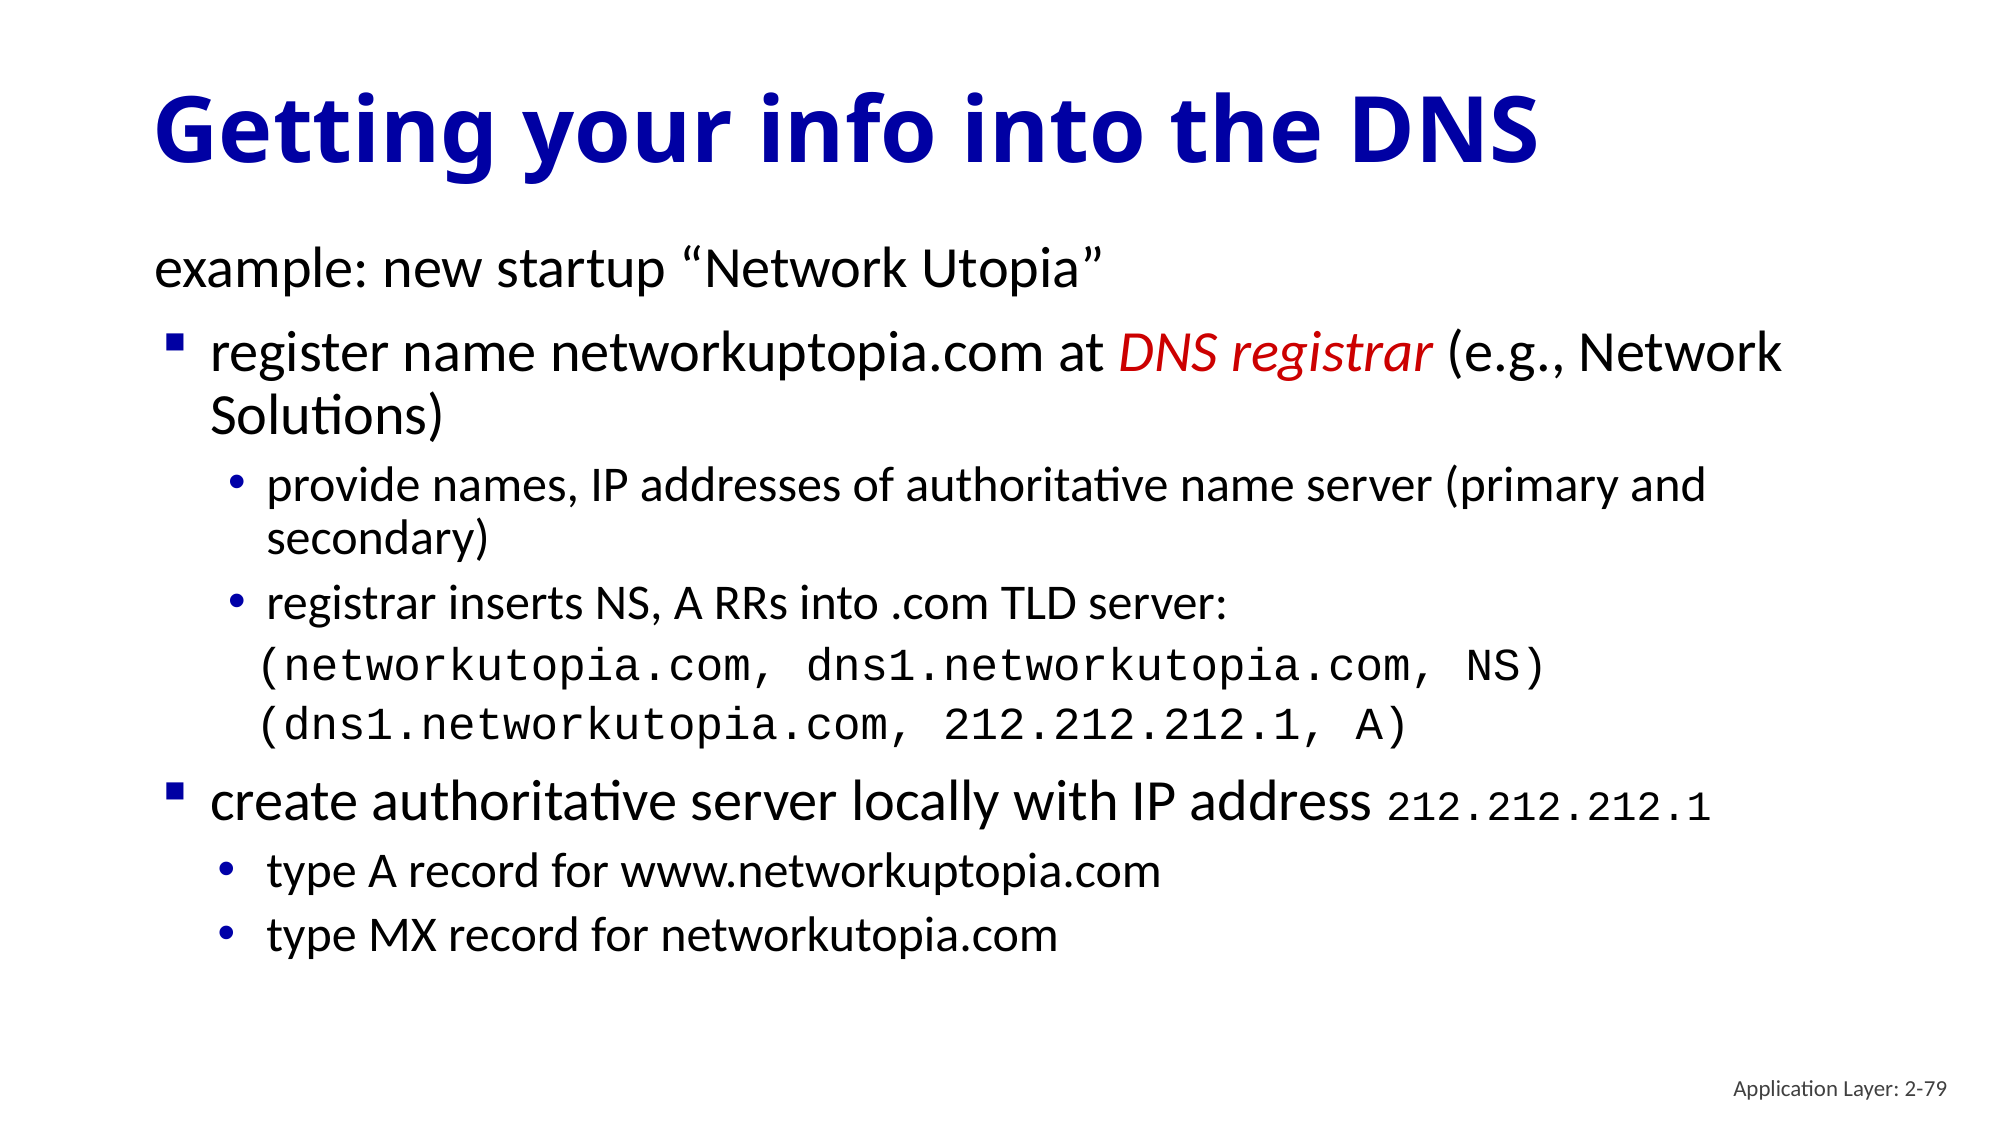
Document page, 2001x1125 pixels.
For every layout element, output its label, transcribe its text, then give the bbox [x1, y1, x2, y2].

slide_number Application Layer: 2-79 [1512, 1056, 1963, 1117]
title Getting your info into the DNS [137, 59, 1863, 207]
text_box example: new startup “Network Utopia” register name networkuptopia.com at DNS registrar (e.g., Network Solutions) provide names, IP addresses of authoritative name server (primary and secondary) registrar inserts NS, A RRs into .com TLD server: (networkutopia.com, dns1.networkutopia.com, NS) (dns1.networkutopia.com, 212.212.212.1, A) create authoritative server locally with IP address 212.212.212.1 type A record for www.networkuptopia.com type MX record for networkutopia.com [137, 230, 1820, 993]
